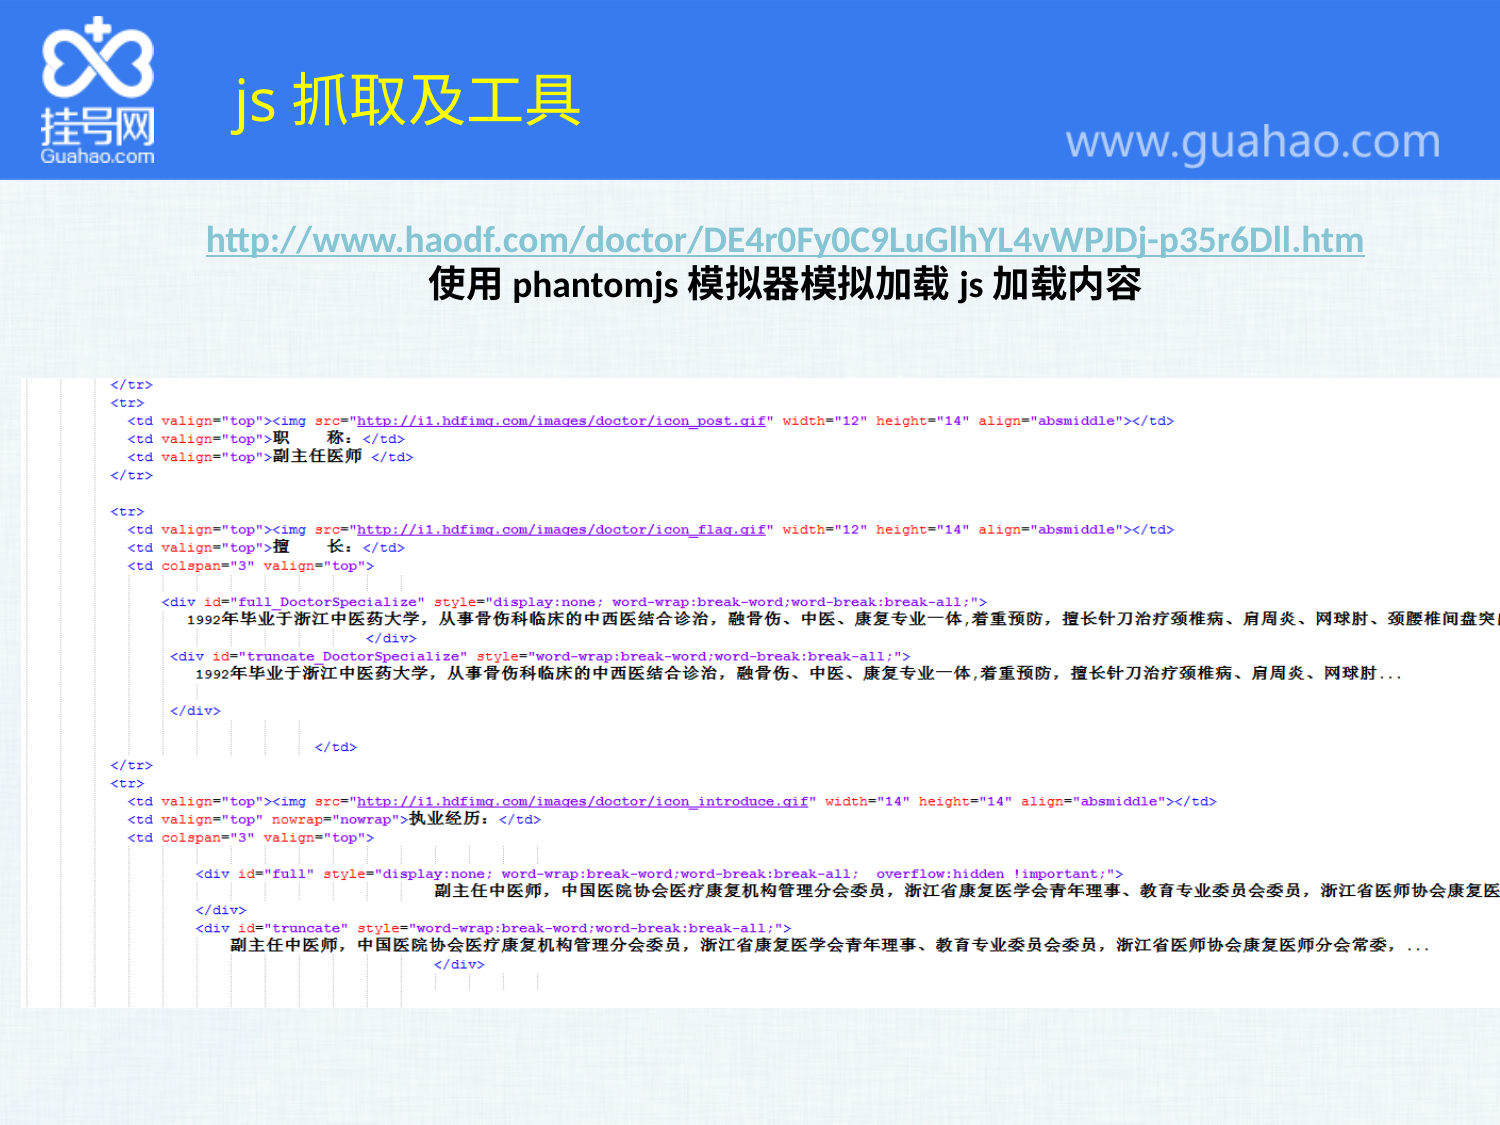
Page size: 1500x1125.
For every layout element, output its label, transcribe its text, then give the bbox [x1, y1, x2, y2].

text_box http://www.haodf.com/doctor/DE4r0Fy0C9LuGlhYL4vWPJDj-p35r6Dll.htm 使用phantomjs模拟器模拟加载js加载内容 [71, 207, 1500, 313]
text_box js抓取及工具 [220, 55, 979, 140]
picture [0, 0, 1500, 1125]
